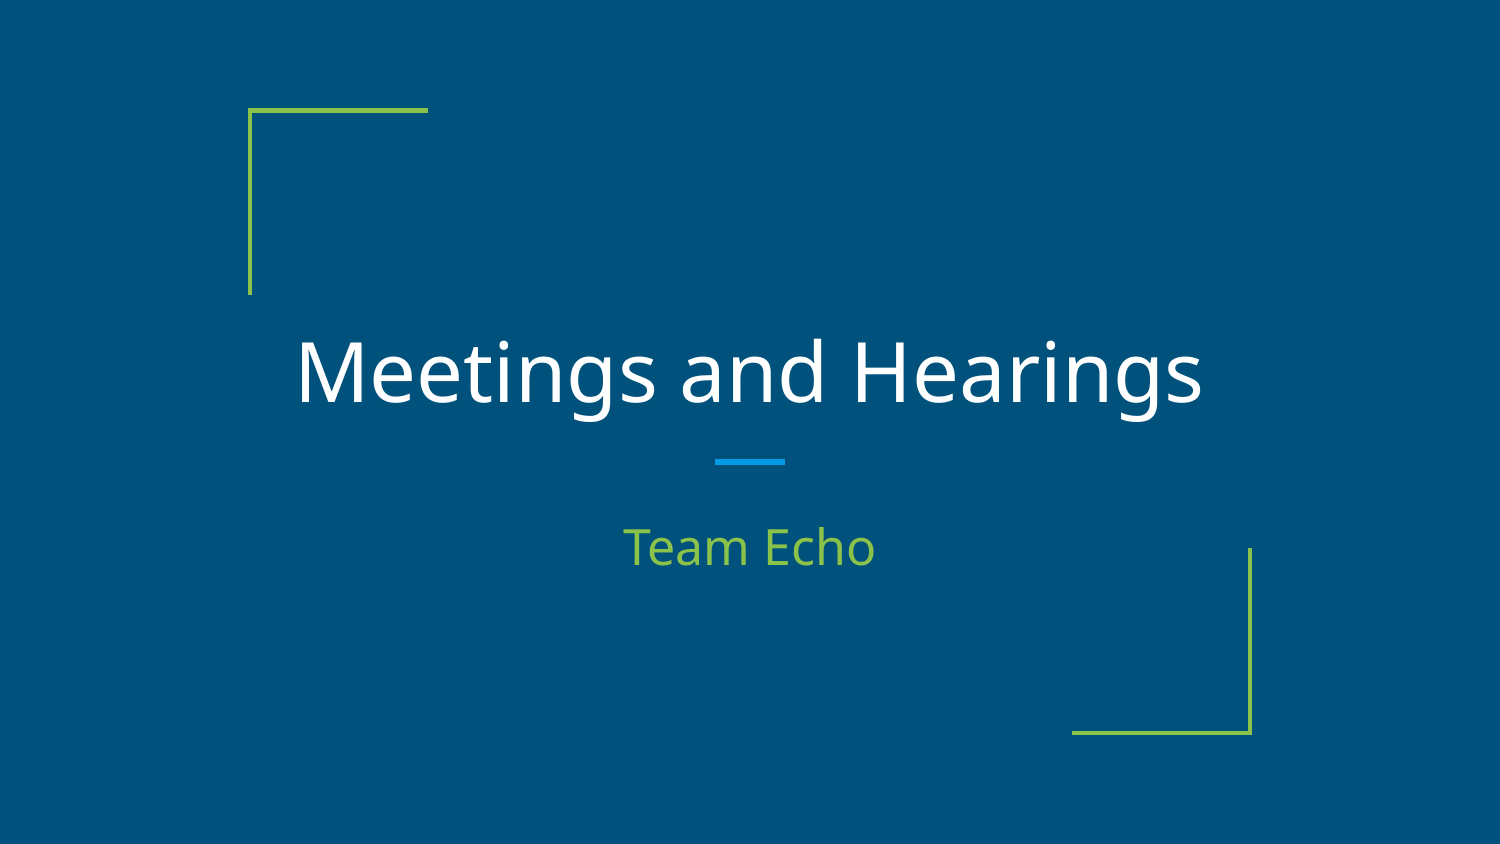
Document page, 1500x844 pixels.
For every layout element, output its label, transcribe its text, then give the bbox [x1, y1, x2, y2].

title Meetings and Hearings [275, 195, 1225, 435]
subtitle Team Echo [275, 500, 1225, 650]
